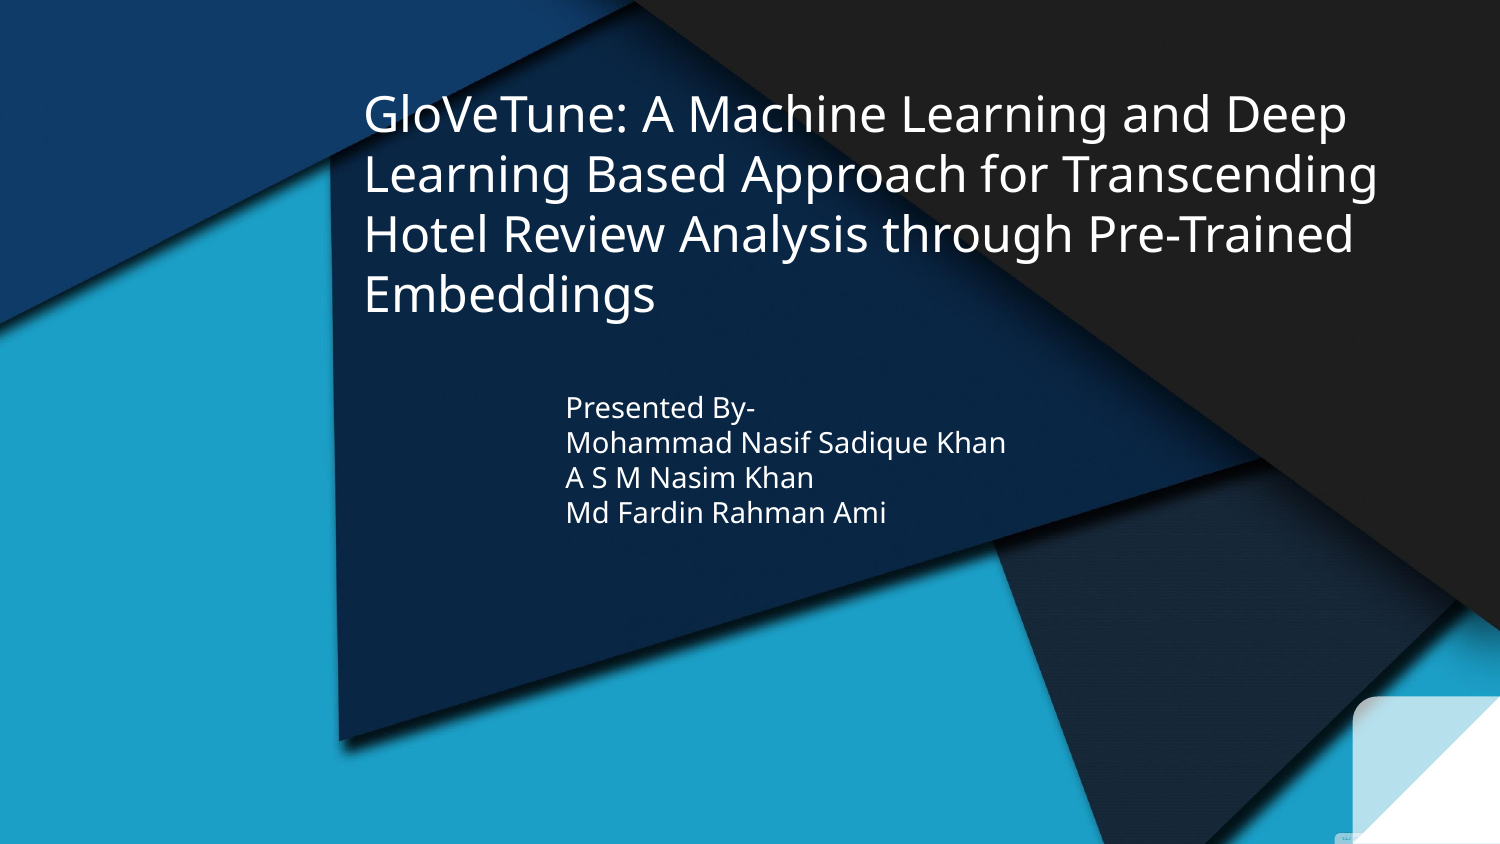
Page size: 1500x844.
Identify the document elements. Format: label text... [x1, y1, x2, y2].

title GloVeTune: A Machine Learning and Deep Learning Based Approach for Transcending Hotel Review Analysis through Pre-Trained Embeddings [348, 118, 1480, 338]
picture [0, 0, 1500, 844]
text_box Presented By- Mohammad Nasif Sadique Khan A S M Nasim Khan Md Fardin Rahman Ami [550, 374, 1254, 545]
